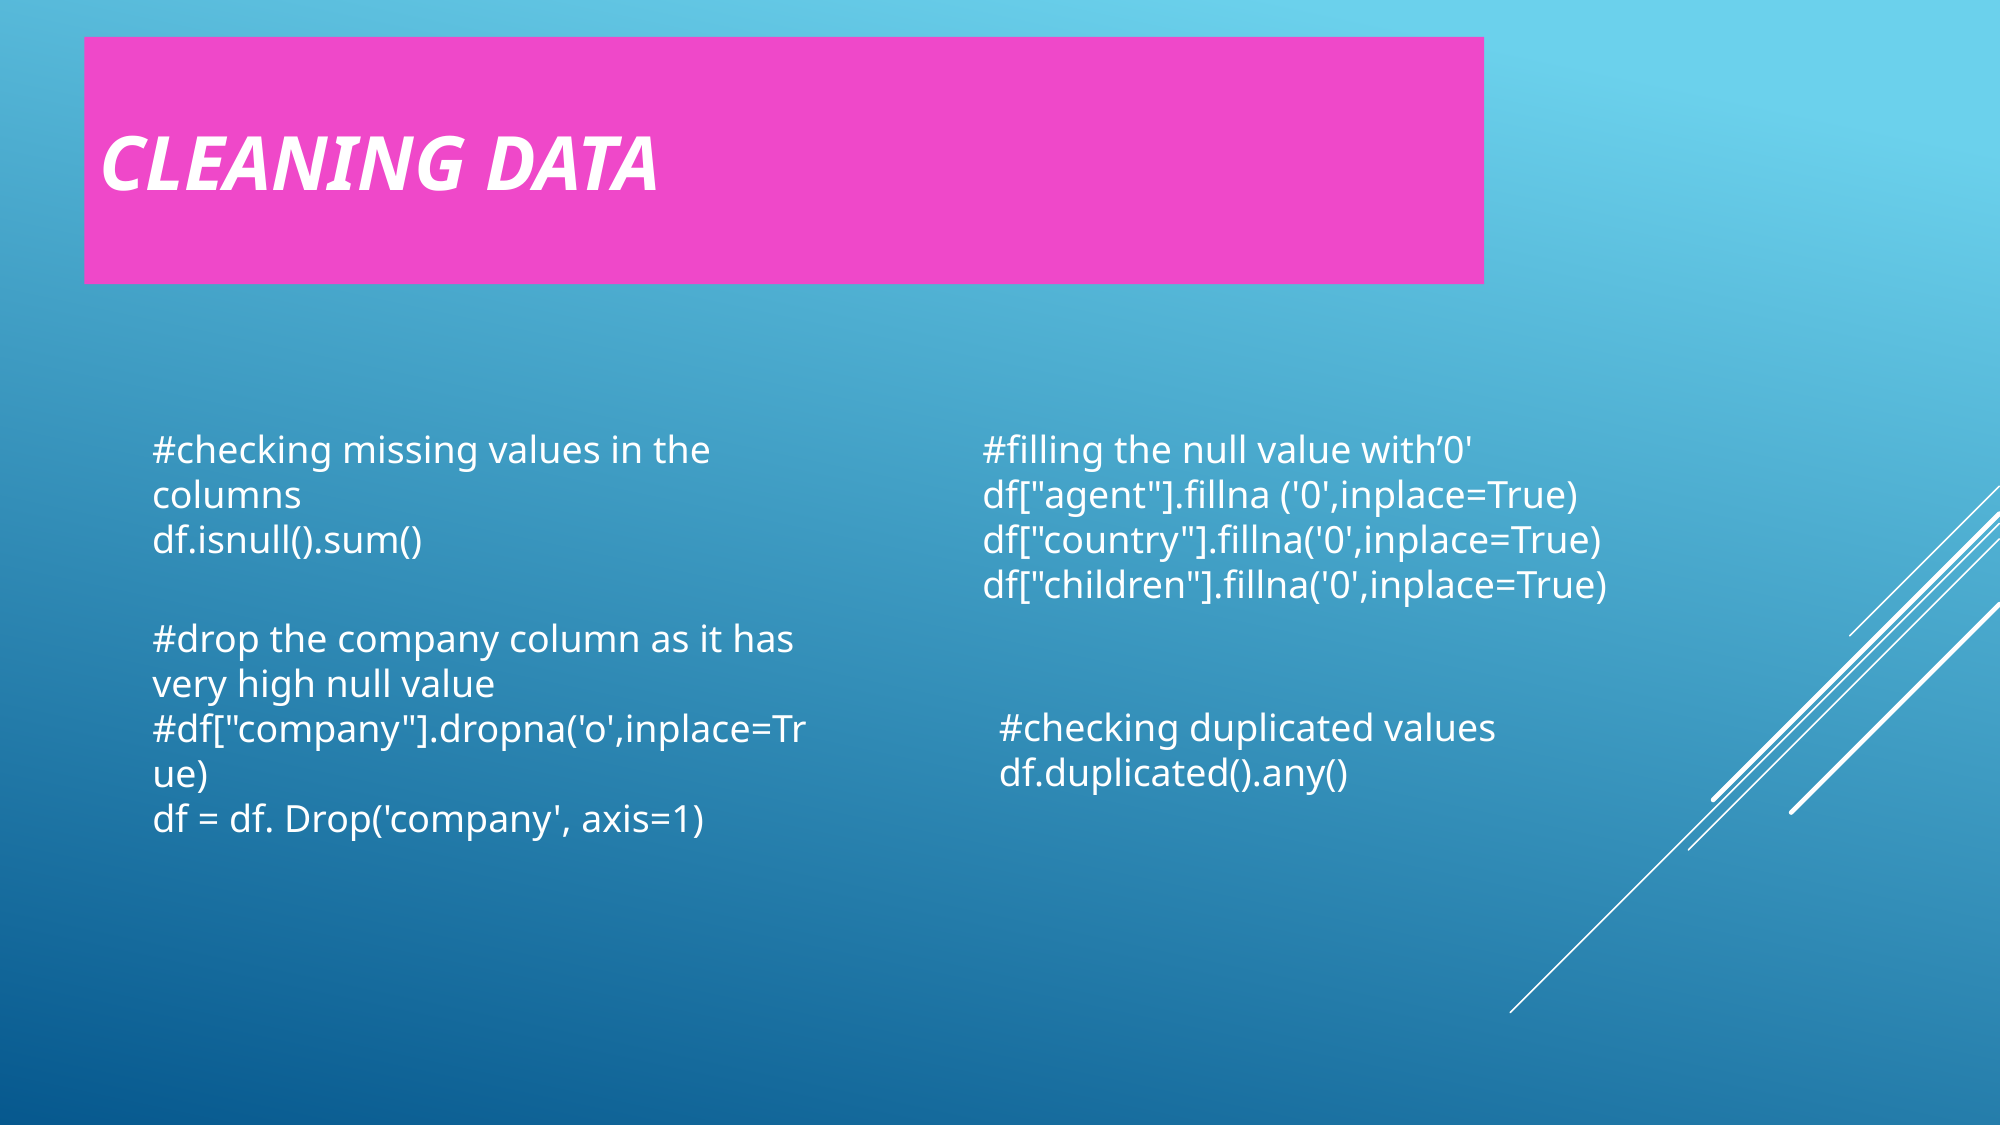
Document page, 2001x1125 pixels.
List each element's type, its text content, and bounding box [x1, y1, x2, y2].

text_box #drop the company column as it has very high null value #df["company"].dropna('o',inplace=True) df = df. Drop('company', axis=1) [137, 607, 827, 848]
title CLEANING DATA [84, 36, 1485, 285]
text_box #checking duplicated values df.duplicated().any() [984, 696, 1985, 802]
text_box #filling the null value with’0' df["agent"].fillna ('0',inplace=True) df["country"].fillna('0',inplace=True) df["children"].fillna('0',inplace=True) [967, 418, 1793, 614]
text_box #checking missing values in the columns df.isnull().sum() [137, 418, 846, 569]
